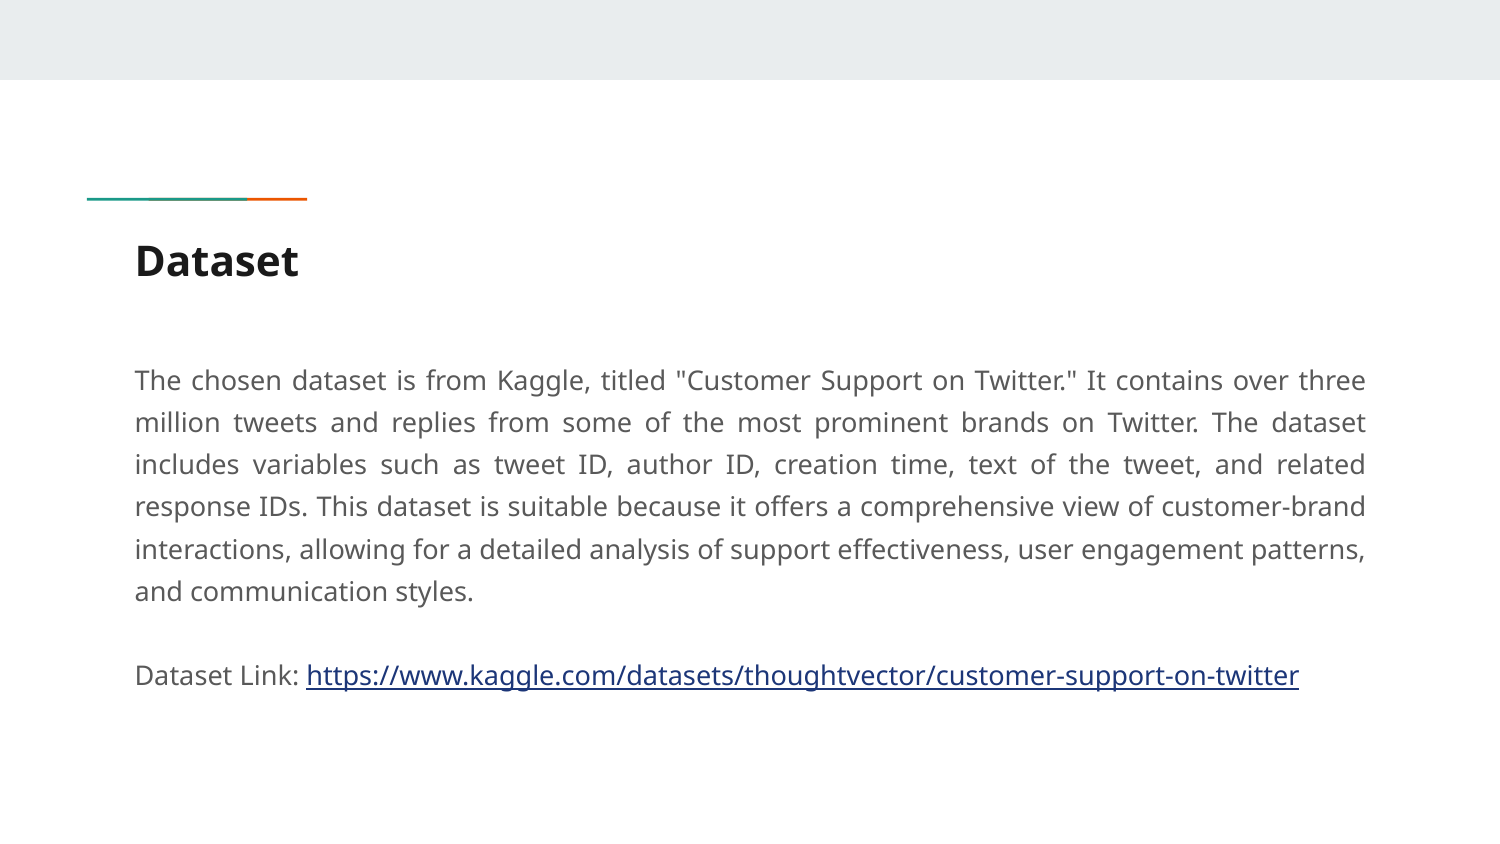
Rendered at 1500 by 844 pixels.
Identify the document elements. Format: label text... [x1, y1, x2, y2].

title Dataset [119, 216, 1381, 305]
list The chosen dataset is from Kaggle, titled "Customer Support on Twitter." It contains over three million tweets and replies from some of the most prominent brands on Twitter. The dataset includes variables such as tweet ID, author ID, creation time, text of the tweet, and related response IDs. This dataset is suitable because it offers a comprehensive view of customer-brand interactions, allowing for a detailed analysis of support effectiveness, user engagement patterns, and communication styles. Dataset Link: https://www.kaggle.com/datasets/thoughtvector/customer-support-on-twitter [119, 341, 1381, 712]
